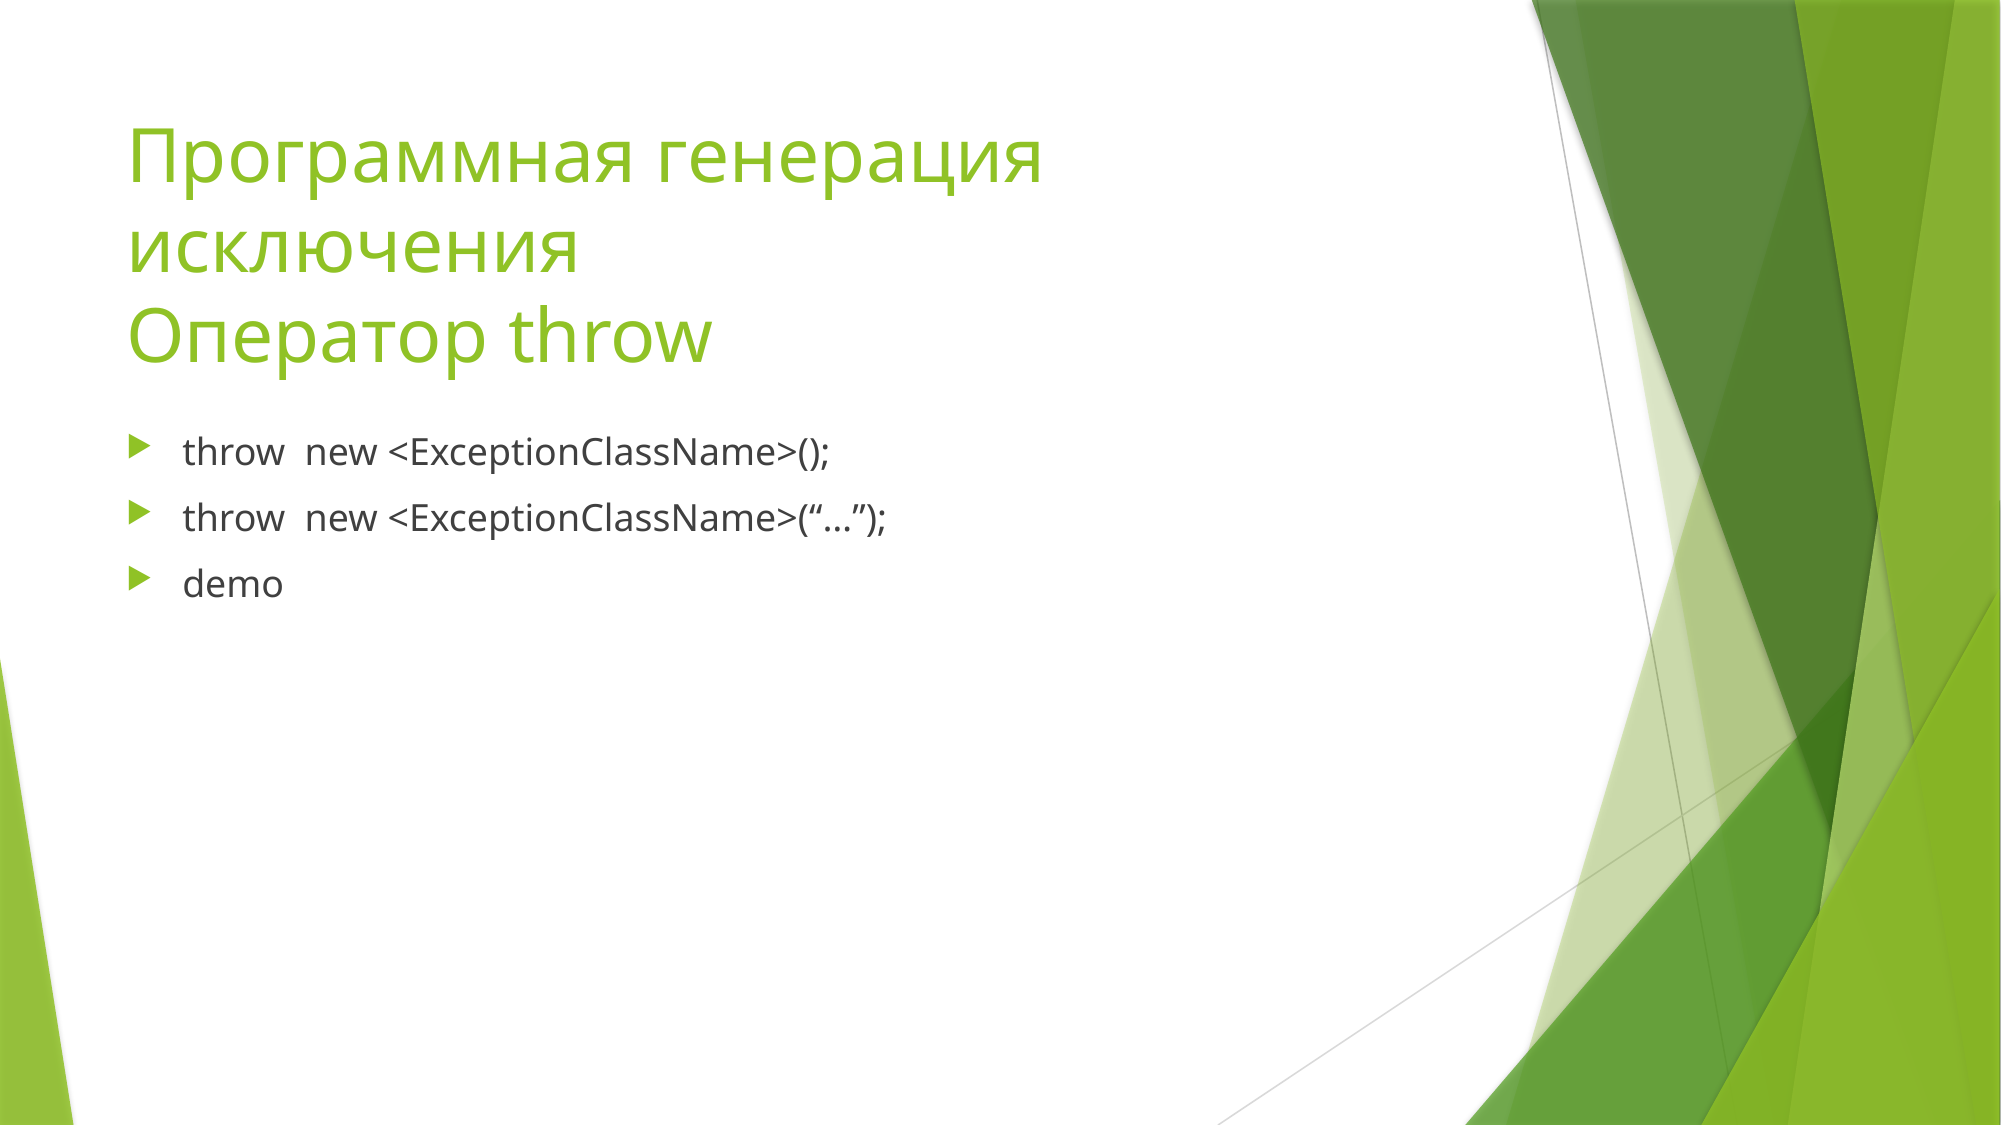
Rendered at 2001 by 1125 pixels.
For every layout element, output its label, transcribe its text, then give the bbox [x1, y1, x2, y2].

title Программная генерация исключения Оператор throw [111, 99, 1522, 317]
list throw new <ExceptionClassName>(); throw new <ExceptionClassName>(“…”); demo [111, 354, 1522, 992]
